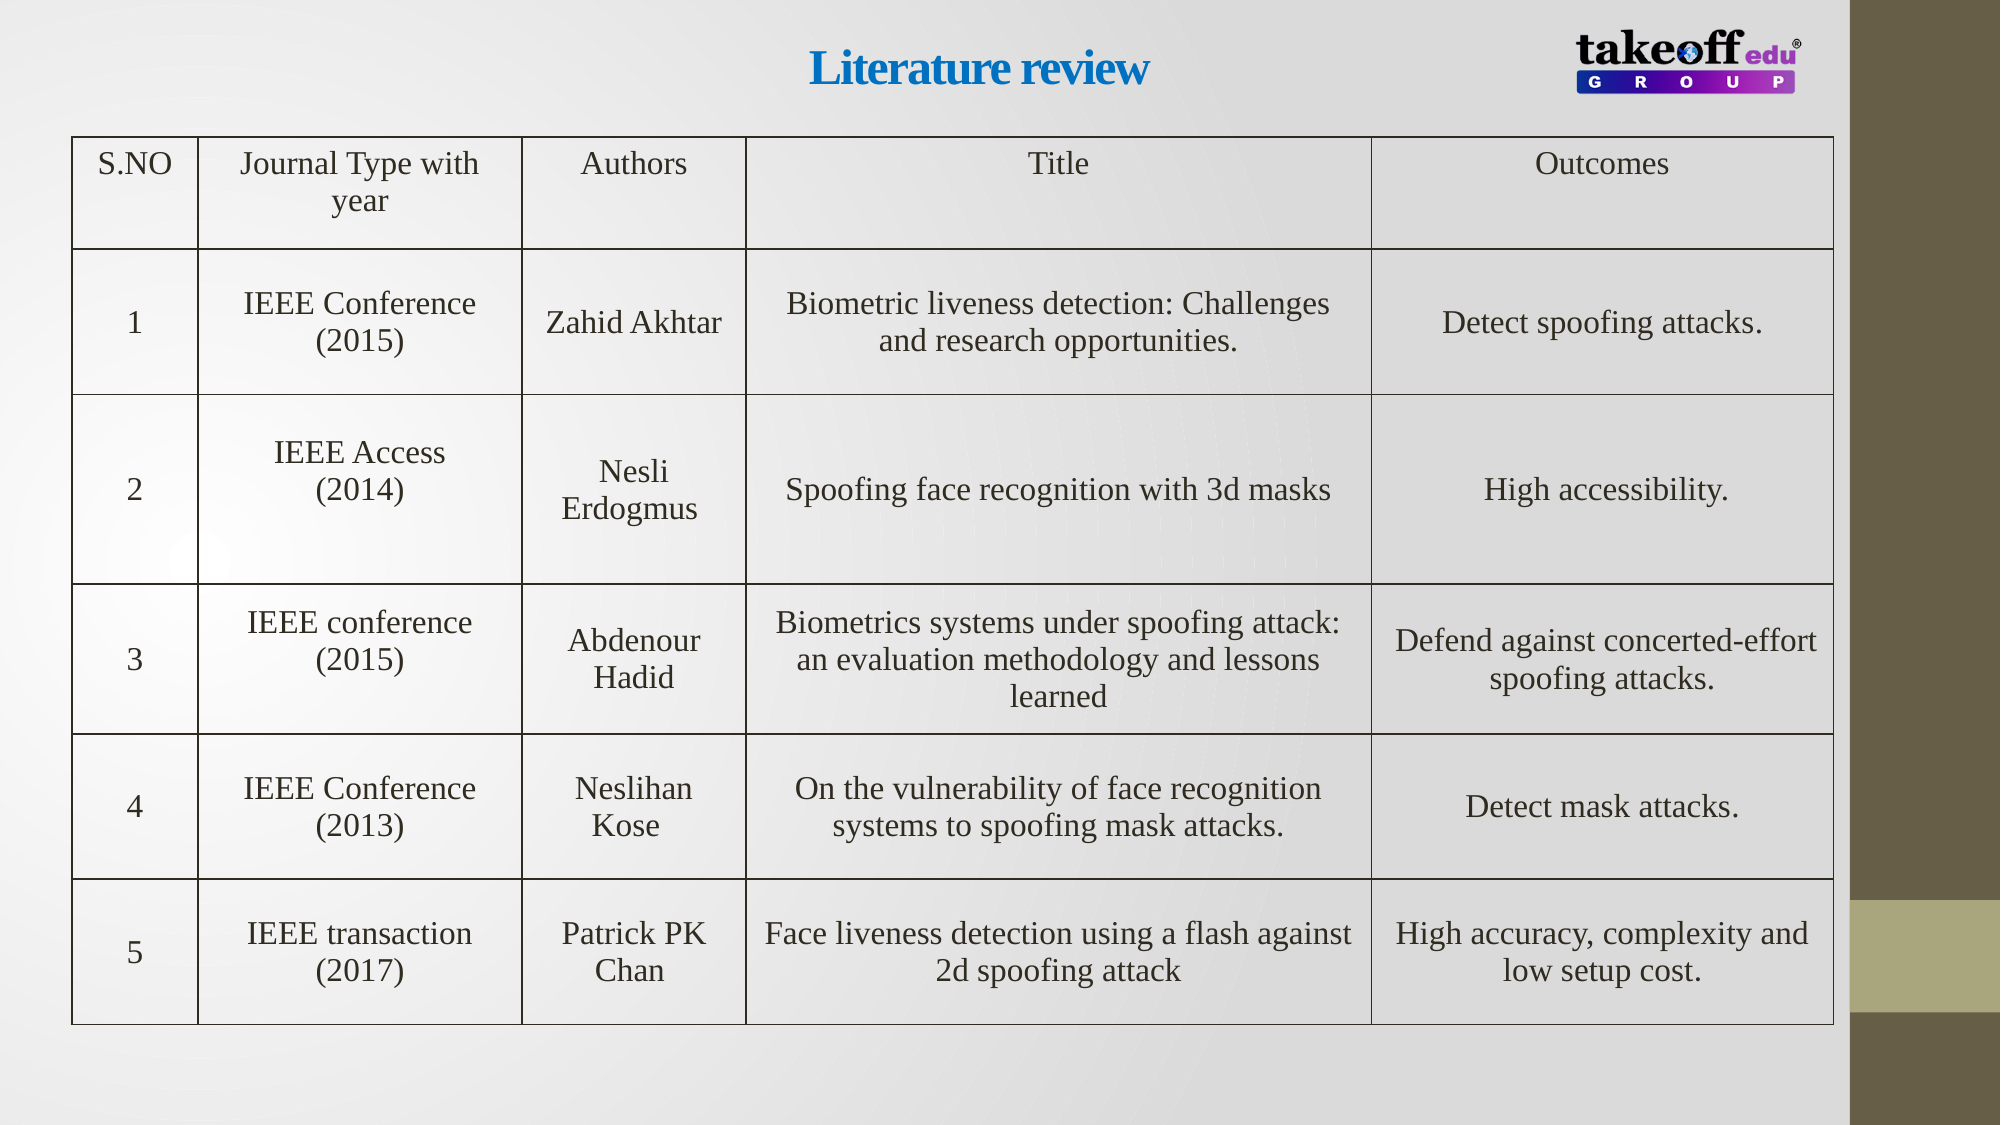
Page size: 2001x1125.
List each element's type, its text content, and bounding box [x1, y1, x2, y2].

table_cell Nesli Erdogmus [523, 395, 745, 583]
table_cell Face liveness detection using a flash against 2d spoofing attack [747, 880, 1371, 1024]
table_cell Detect mask attacks. [1372, 735, 1833, 878]
table_header S.NO [73, 138, 197, 248]
title Literature review [129, 14, 1830, 114]
table_cell IEEE conference (2015) [199, 585, 521, 733]
table_cell On the vulnerability of face recognition systems to spoofing mask attacks. [747, 735, 1371, 878]
table_cell Zahid Akhtar [523, 250, 745, 394]
table_cell IEEE transaction (2017) [199, 880, 521, 1024]
table_cell IEEE Conference (2013) [199, 735, 521, 878]
table_cell Neslihan Kose [523, 735, 745, 878]
table_cell Detect spoofing attacks. [1372, 250, 1833, 394]
table_header Title [747, 138, 1371, 248]
table_cell IEEE Access (2014) [199, 395, 521, 583]
table_header Journal Type with year [199, 138, 521, 248]
table_cell 1 [73, 250, 197, 394]
table_cell High accessibility. [1372, 395, 1833, 583]
picture [1573, 25, 1805, 103]
table_cell Abdenour Hadid [523, 585, 745, 733]
table_cell Biometrics systems under spoofing attack: an evaluation methodology and lessons learned [747, 585, 1371, 733]
table_cell Spoofing face recognition with 3d masks [747, 395, 1371, 583]
table_cell 5 [73, 880, 197, 1024]
table_cell Patrick PK Chan [523, 880, 745, 1024]
table_cell 3 [73, 585, 197, 733]
table_cell Biometric liveness detection: Challenges and research opportunities. [747, 250, 1371, 394]
table_header Outcomes [1372, 138, 1833, 248]
table_cell High accuracy, complexity and low setup cost. [1372, 880, 1833, 1024]
table_cell 2 [73, 395, 197, 583]
table_cell Defend against concerted-effort spoofing attacks. [1372, 585, 1833, 733]
table_header Authors [523, 138, 745, 248]
table_cell 4 [73, 735, 197, 878]
table_cell IEEE Conference (2015) [199, 250, 521, 394]
